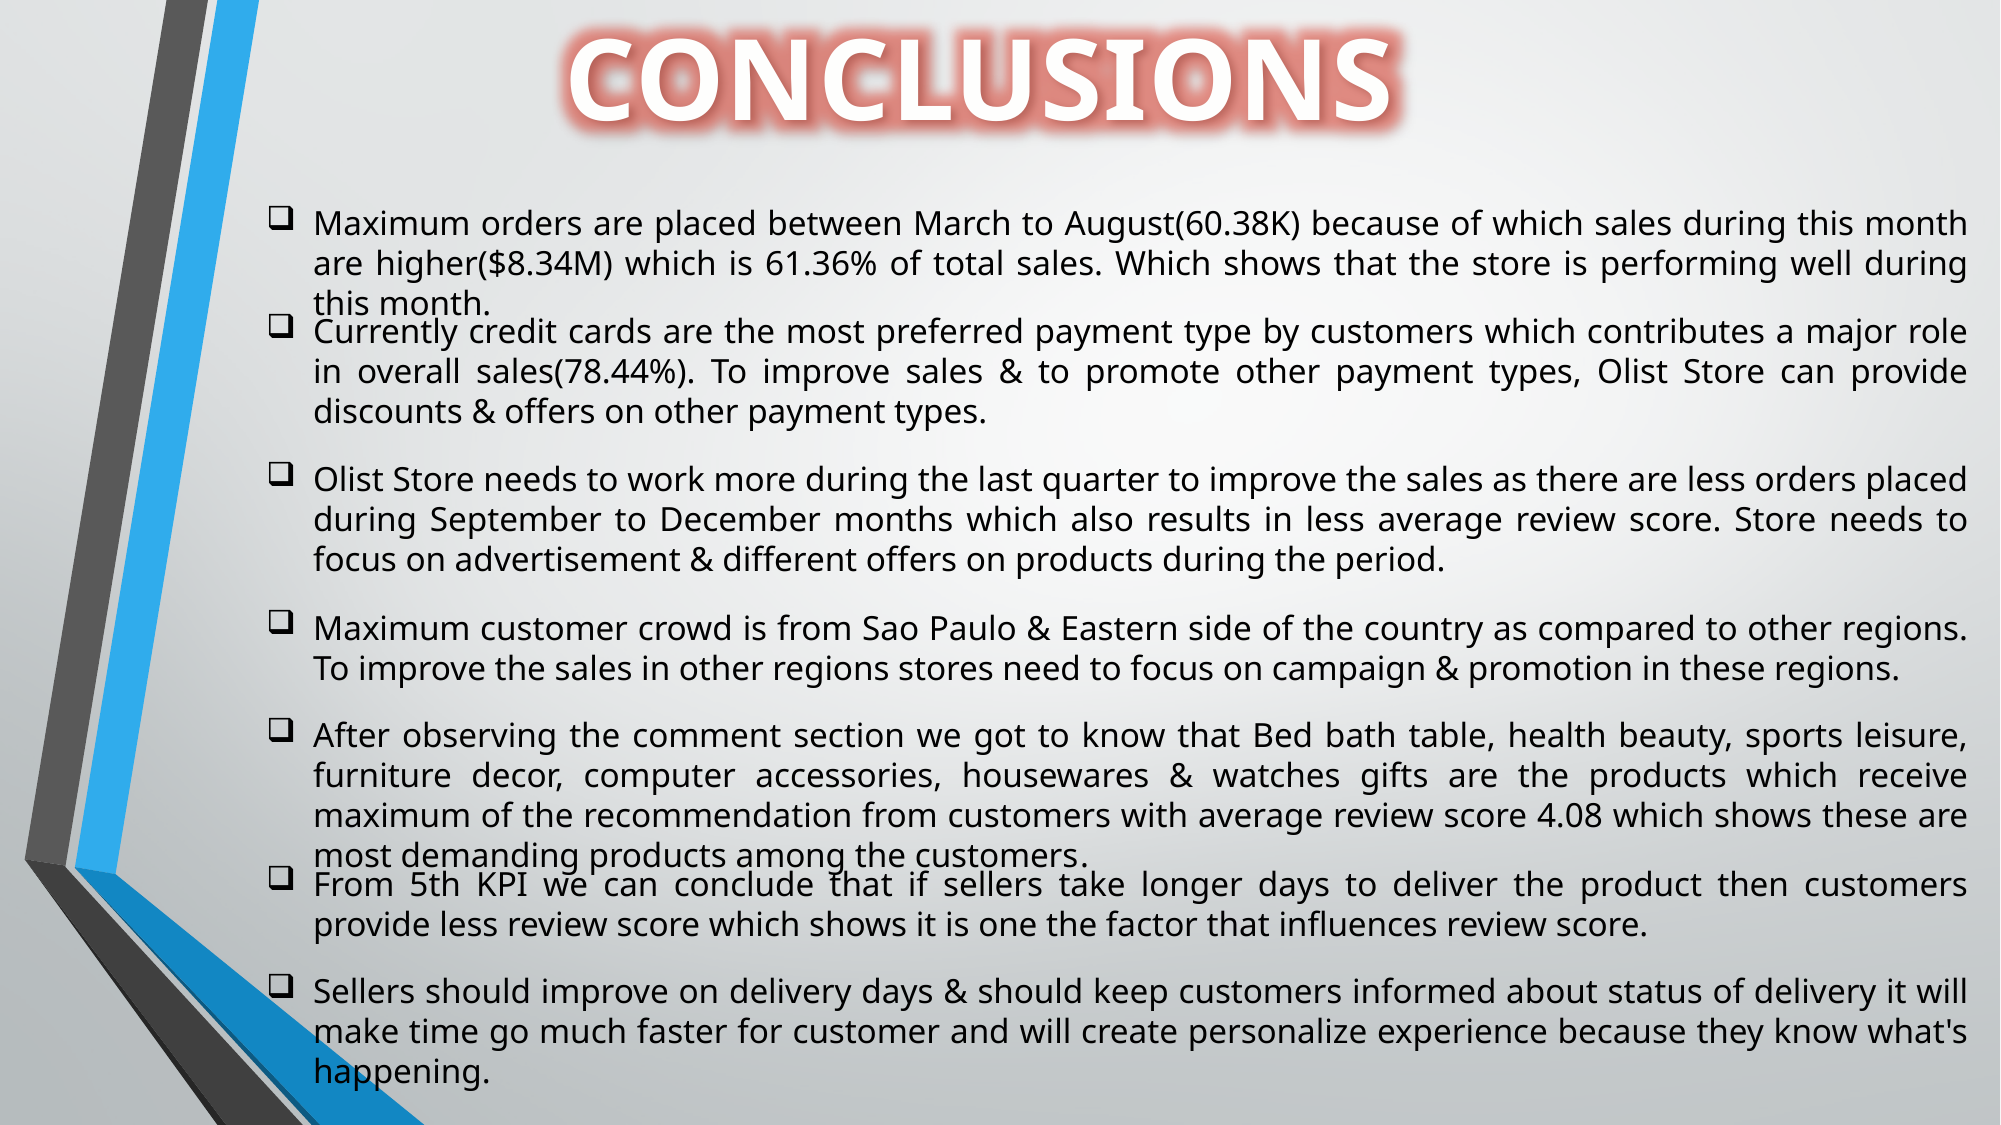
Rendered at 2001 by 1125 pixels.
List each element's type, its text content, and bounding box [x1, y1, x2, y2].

text_box CONCLUSIONS [550, 0, 1410, 150]
text_box After observing the comment section we got to know that Bed bath table, health beauty, sports leisure, furniture decor, computer accessories, housewares & watches gifts are the products which receive maximum of the recommendation from customers with average review score 4.08 which shows these are most demanding products among the customers. [251, 707, 1986, 855]
text_box Maximum customer crowd is from Sao Paulo & Eastern side of the country as compared to other regions. To improve the sales in other regions stores need to focus on campaign & promotion in these regions. [251, 599, 1986, 695]
text_box From 5th KPI we can conclude that if sellers take longer days to deliver the product then customers provide less review score which shows it is one the factor that influences review score. [251, 855, 1986, 951]
text_box Currently credit cards are the most preferred payment type by customers which contributes a major role in overall sales(78.44%). To improve sales & to promote other payment types, Olist Store can provide discounts & offers on other payment types. [251, 303, 1986, 438]
text_box Maximum orders are placed between March to August(60.38K) because of which sales during this month are higher($8.34M) which is 61.36% of total sales. Which shows that the store is performing well during this month. [251, 195, 1986, 303]
text_box Sellers should improve on delivery days & should keep customers informed about status of delivery it will make time go much faster for customer and will create personalize experience because they know what's happening. [251, 963, 1986, 1098]
text_box Olist Store needs to work more during the last quarter to improve the sales as there are less orders placed during September to December months which also results in less average review score. Store needs to focus on advertisement & different offers on products during the period. [251, 451, 1986, 586]
